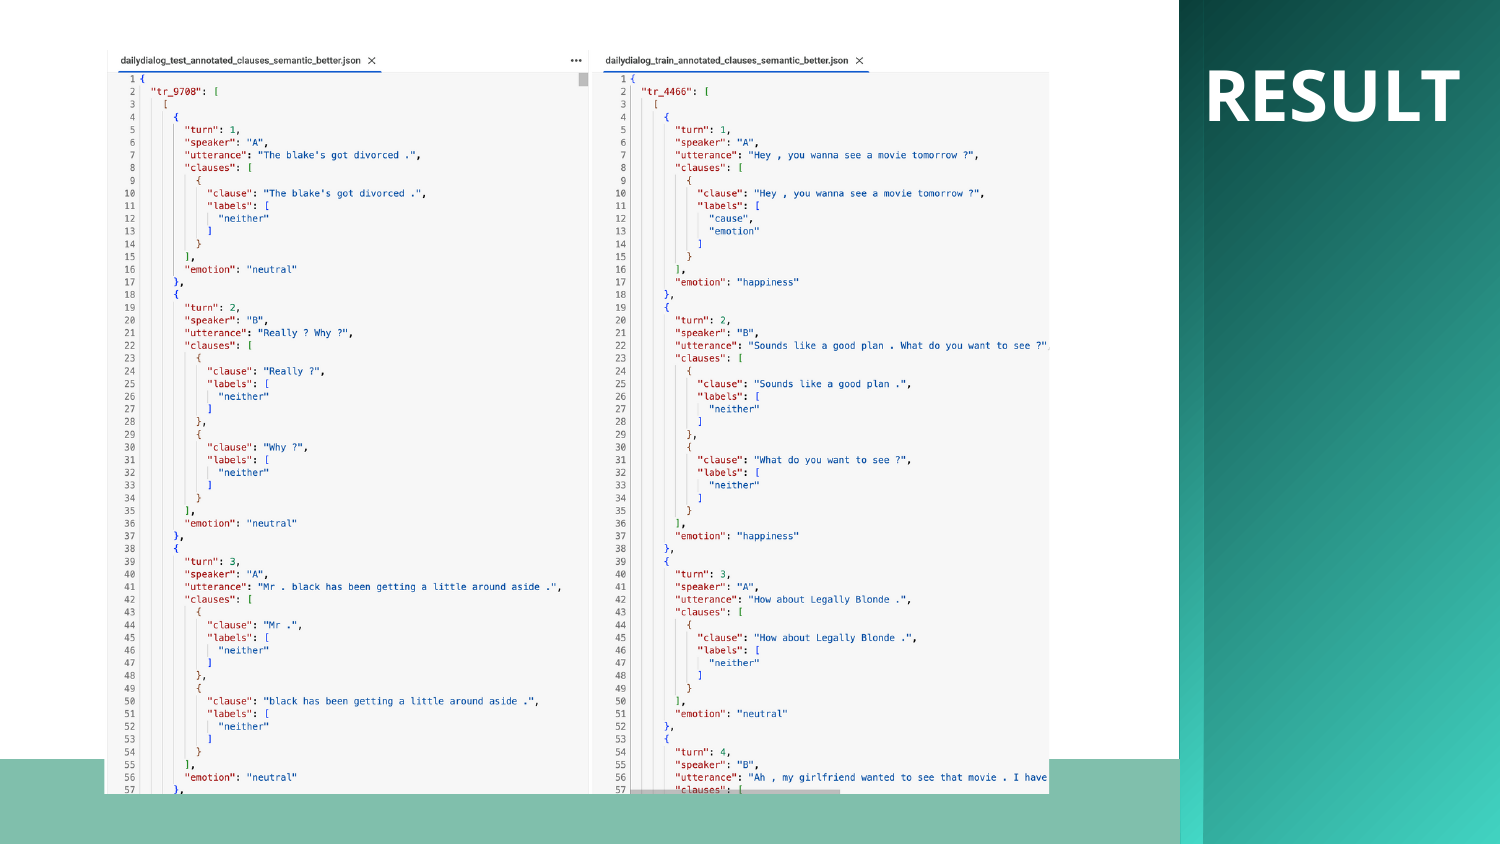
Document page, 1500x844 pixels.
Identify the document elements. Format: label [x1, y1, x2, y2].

text_box [104, 50, 1050, 757]
text_box [1205, 0, 1500, 844]
text_box [0, 759, 1175, 844]
text_box [1180, 0, 1204, 844]
